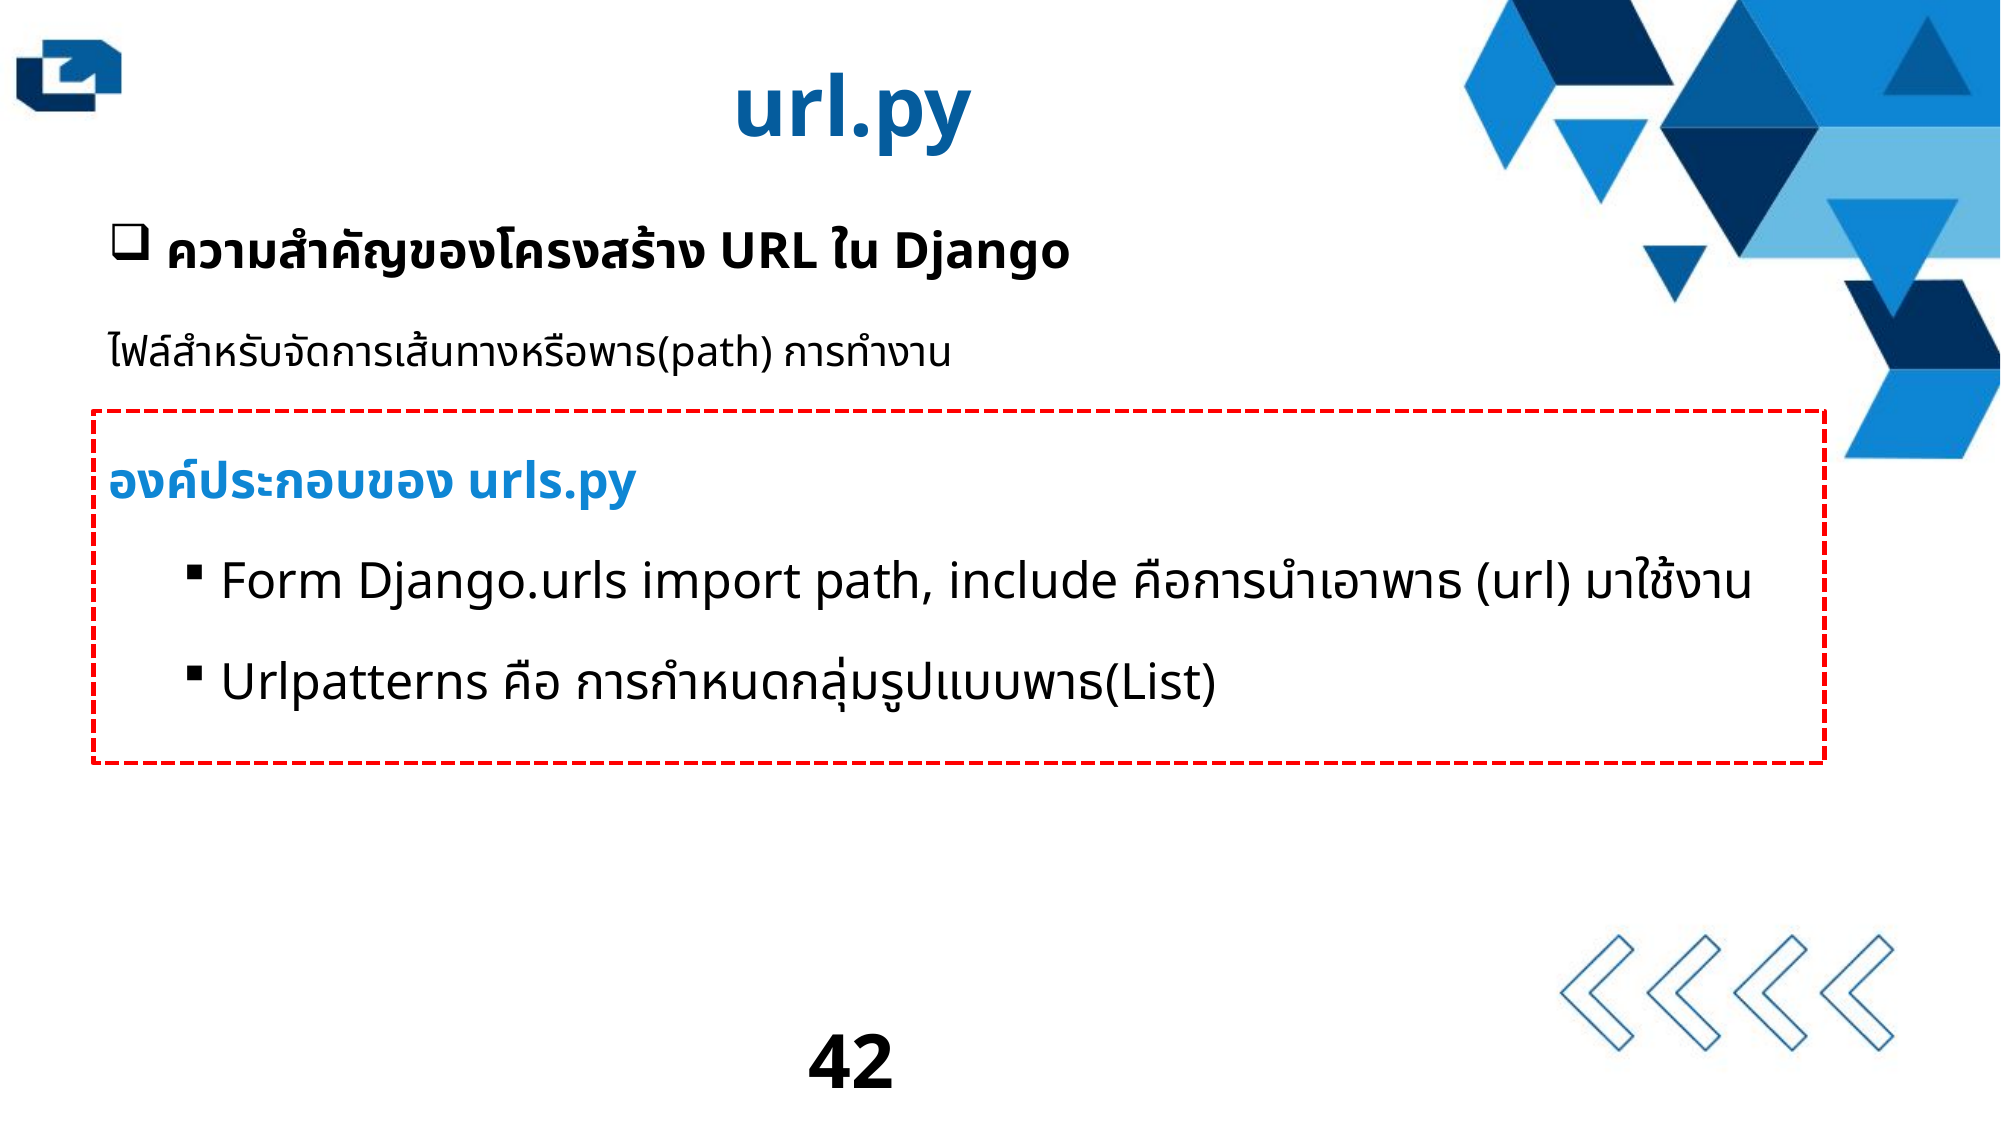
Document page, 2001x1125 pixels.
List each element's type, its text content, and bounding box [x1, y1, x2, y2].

text_box ความสำคัญของโครงสร้าง URL ใน Django ไฟล์สำหรับจัดการเส้นทางหรือพาธ(path) การทำงาน [93, 181, 1443, 389]
slide_number 42 [626, 1035, 1077, 1096]
text_box url.py [39, 45, 1665, 161]
text_box องค์ประกอบของ urls.py Form Django.urls import path, include คือการนำเอาพาธ (url) มาใช้งาน Urlpatterns คือ การกำหนดกลุ่มรูปแบบพาธ(List) [93, 411, 1825, 764]
picture [0, 0, 2001, 1125]
